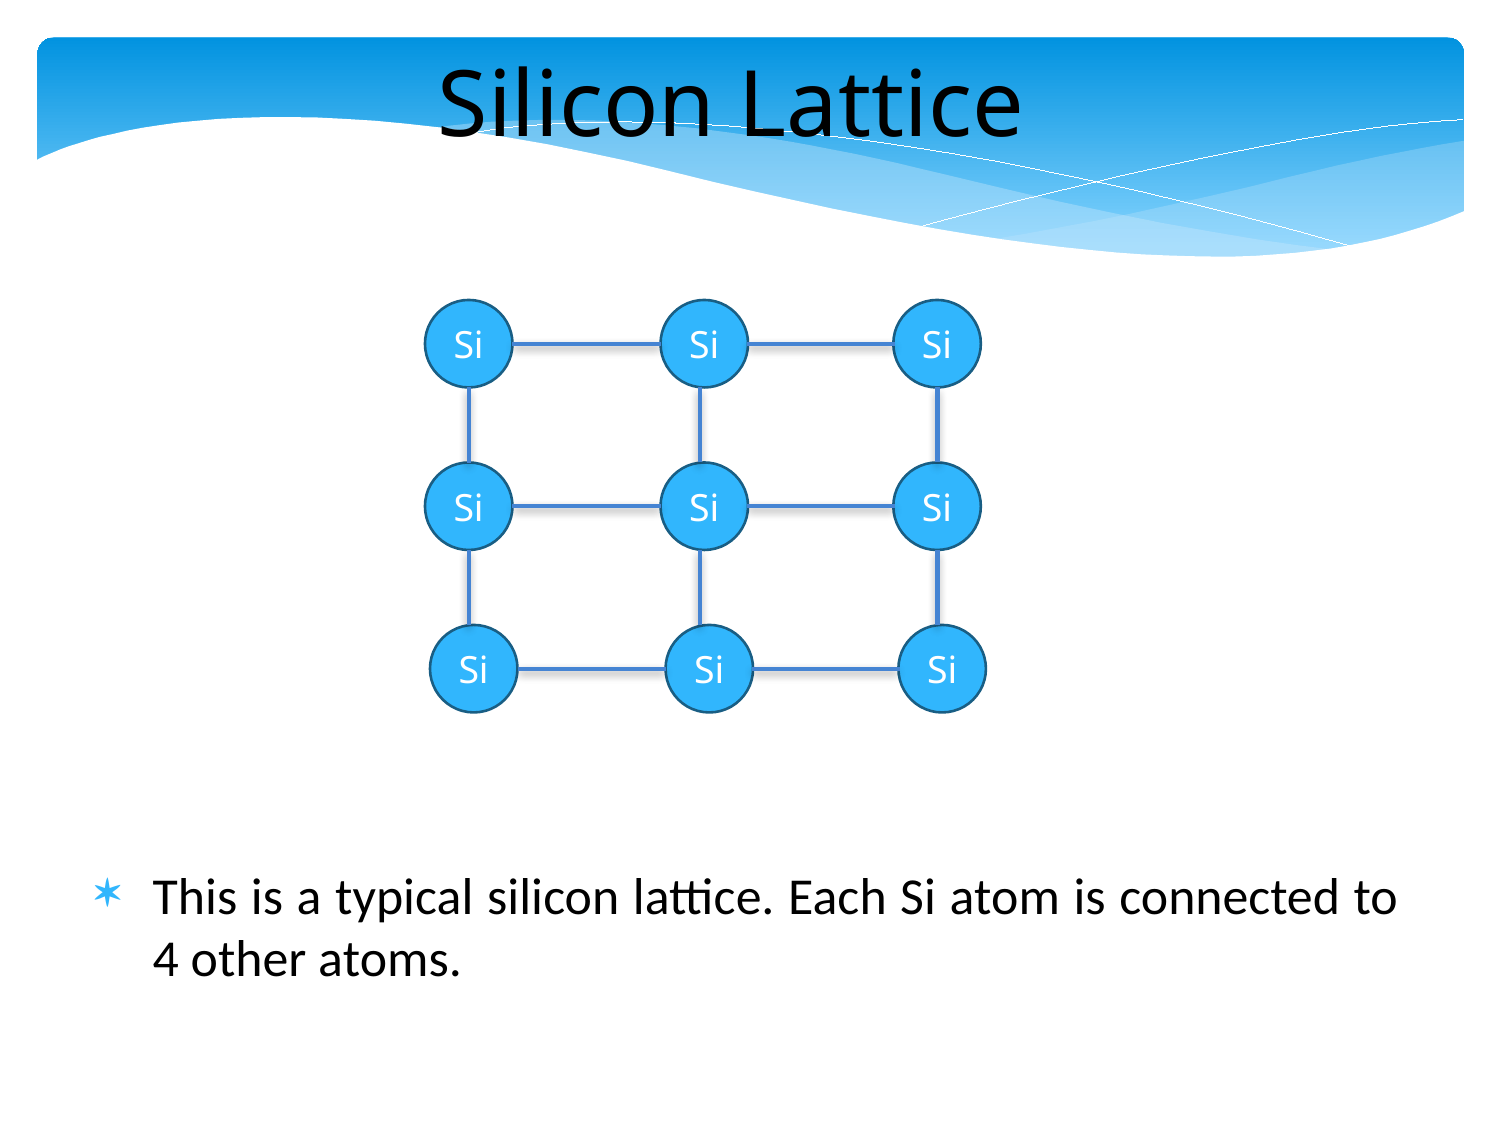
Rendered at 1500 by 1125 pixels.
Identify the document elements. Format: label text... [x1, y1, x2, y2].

text_box Si [897, 623, 988, 714]
text_box Si [659, 298, 750, 389]
text_box Si [892, 298, 983, 389]
text_box Si [428, 623, 519, 714]
text_box Si [423, 461, 514, 552]
text_box Si [659, 461, 750, 552]
text_box Silicon Lattice [24, 37, 1438, 163]
text_box [892, 507, 897, 516]
text_box This is a typical silicon lattice. Each Si atom is connected to 4 other atoms. [93, 862, 1401, 988]
text_box Si [423, 298, 514, 389]
text_box Si [892, 461, 983, 551]
text_box Si [664, 623, 755, 714]
